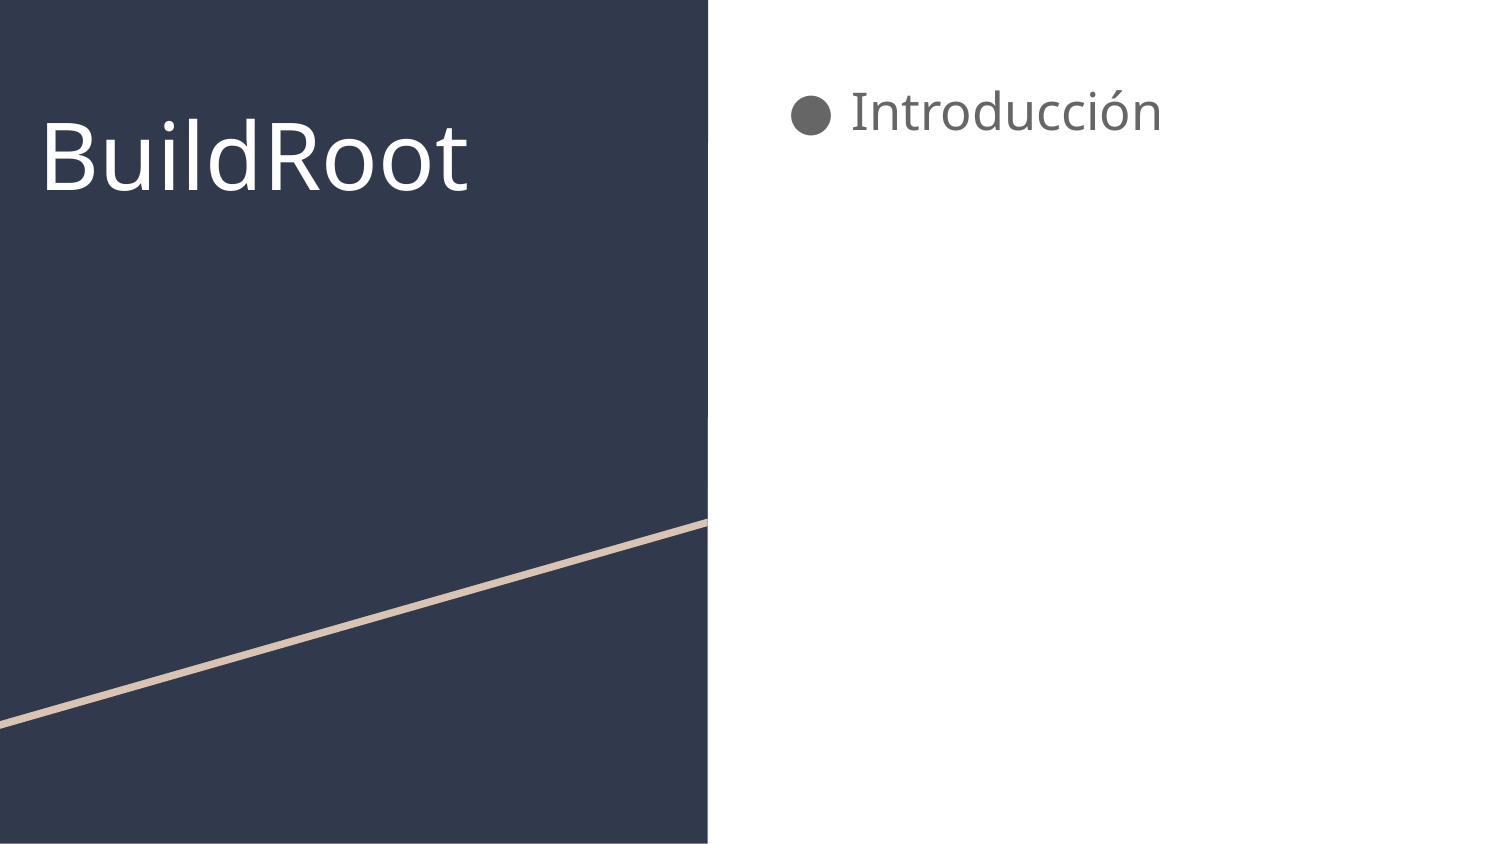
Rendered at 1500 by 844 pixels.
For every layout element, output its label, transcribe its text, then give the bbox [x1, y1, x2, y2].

list Introducción [761, 54, 1446, 790]
title BuildRoot [23, 82, 676, 494]
